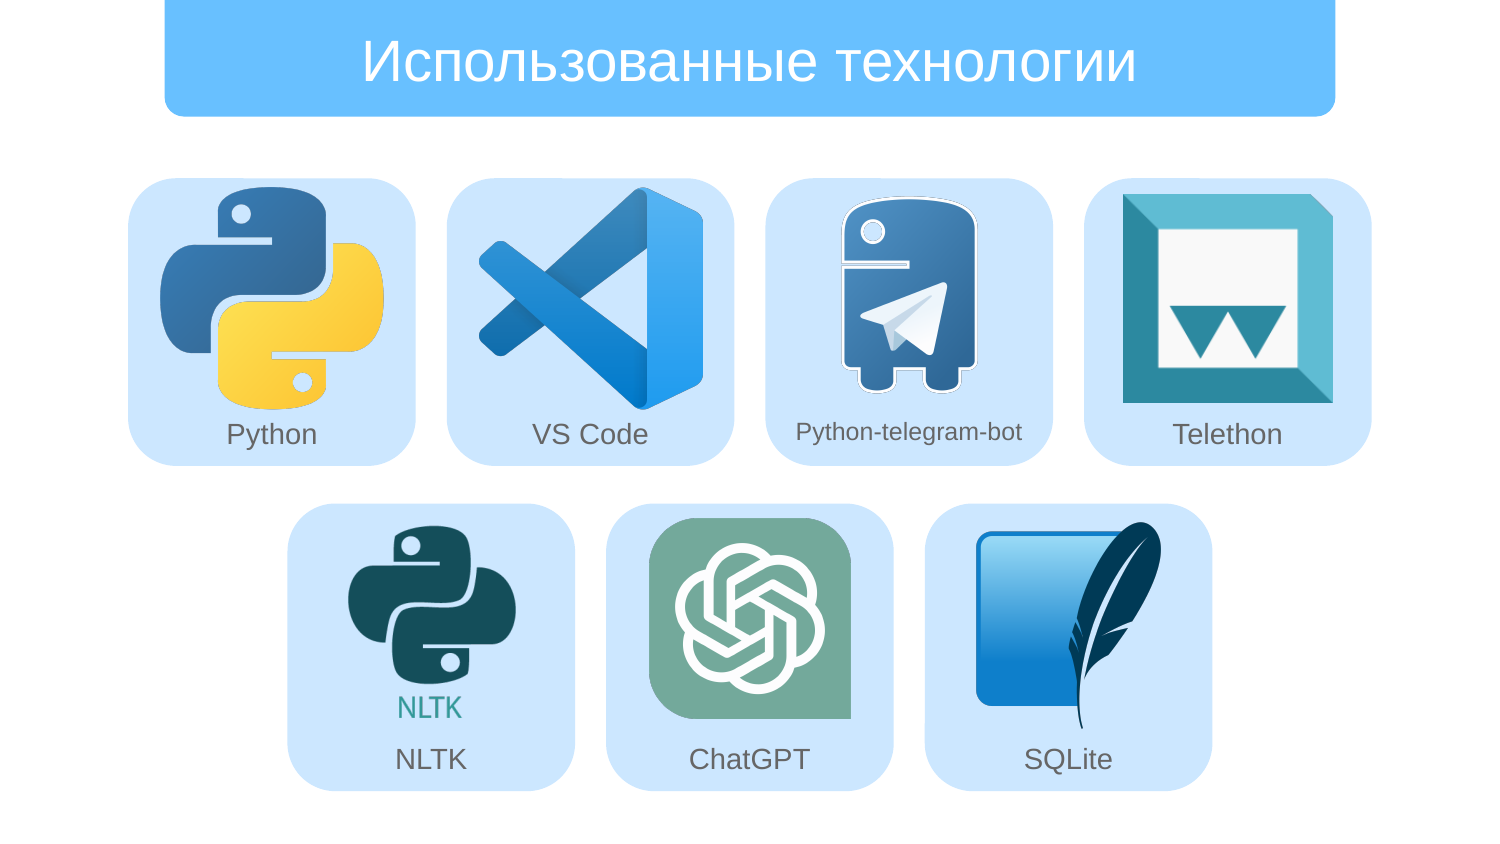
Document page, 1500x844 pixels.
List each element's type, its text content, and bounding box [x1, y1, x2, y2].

text_box VS Code [446, 400, 735, 466]
text_box [1084, 178, 1372, 400]
text_box [1258, 0, 1336, 117]
text_box [287, 503, 576, 725]
title Использованные технологии [242, 0, 1258, 118]
text_box ChatGPT [606, 725, 894, 791]
picture [961, 518, 1176, 734]
picture [649, 517, 851, 720]
text_box Python [128, 400, 416, 466]
picture [1123, 193, 1333, 404]
text_box [792, 461, 1027, 466]
text_box [164, 0, 242, 117]
text_box [128, 178, 416, 400]
picture [159, 186, 385, 411]
text_box Python-telegram-bot [765, 400, 1054, 461]
text_box Telethon [1084, 400, 1372, 466]
text_box [765, 178, 1054, 400]
text_box SQLite [924, 725, 1213, 791]
picture [479, 186, 703, 411]
text_box [924, 503, 1213, 725]
text_box [606, 503, 894, 725]
picture [332, 511, 530, 726]
text_box [446, 178, 735, 400]
text_box NLTK [287, 725, 576, 791]
picture [801, 186, 1017, 402]
